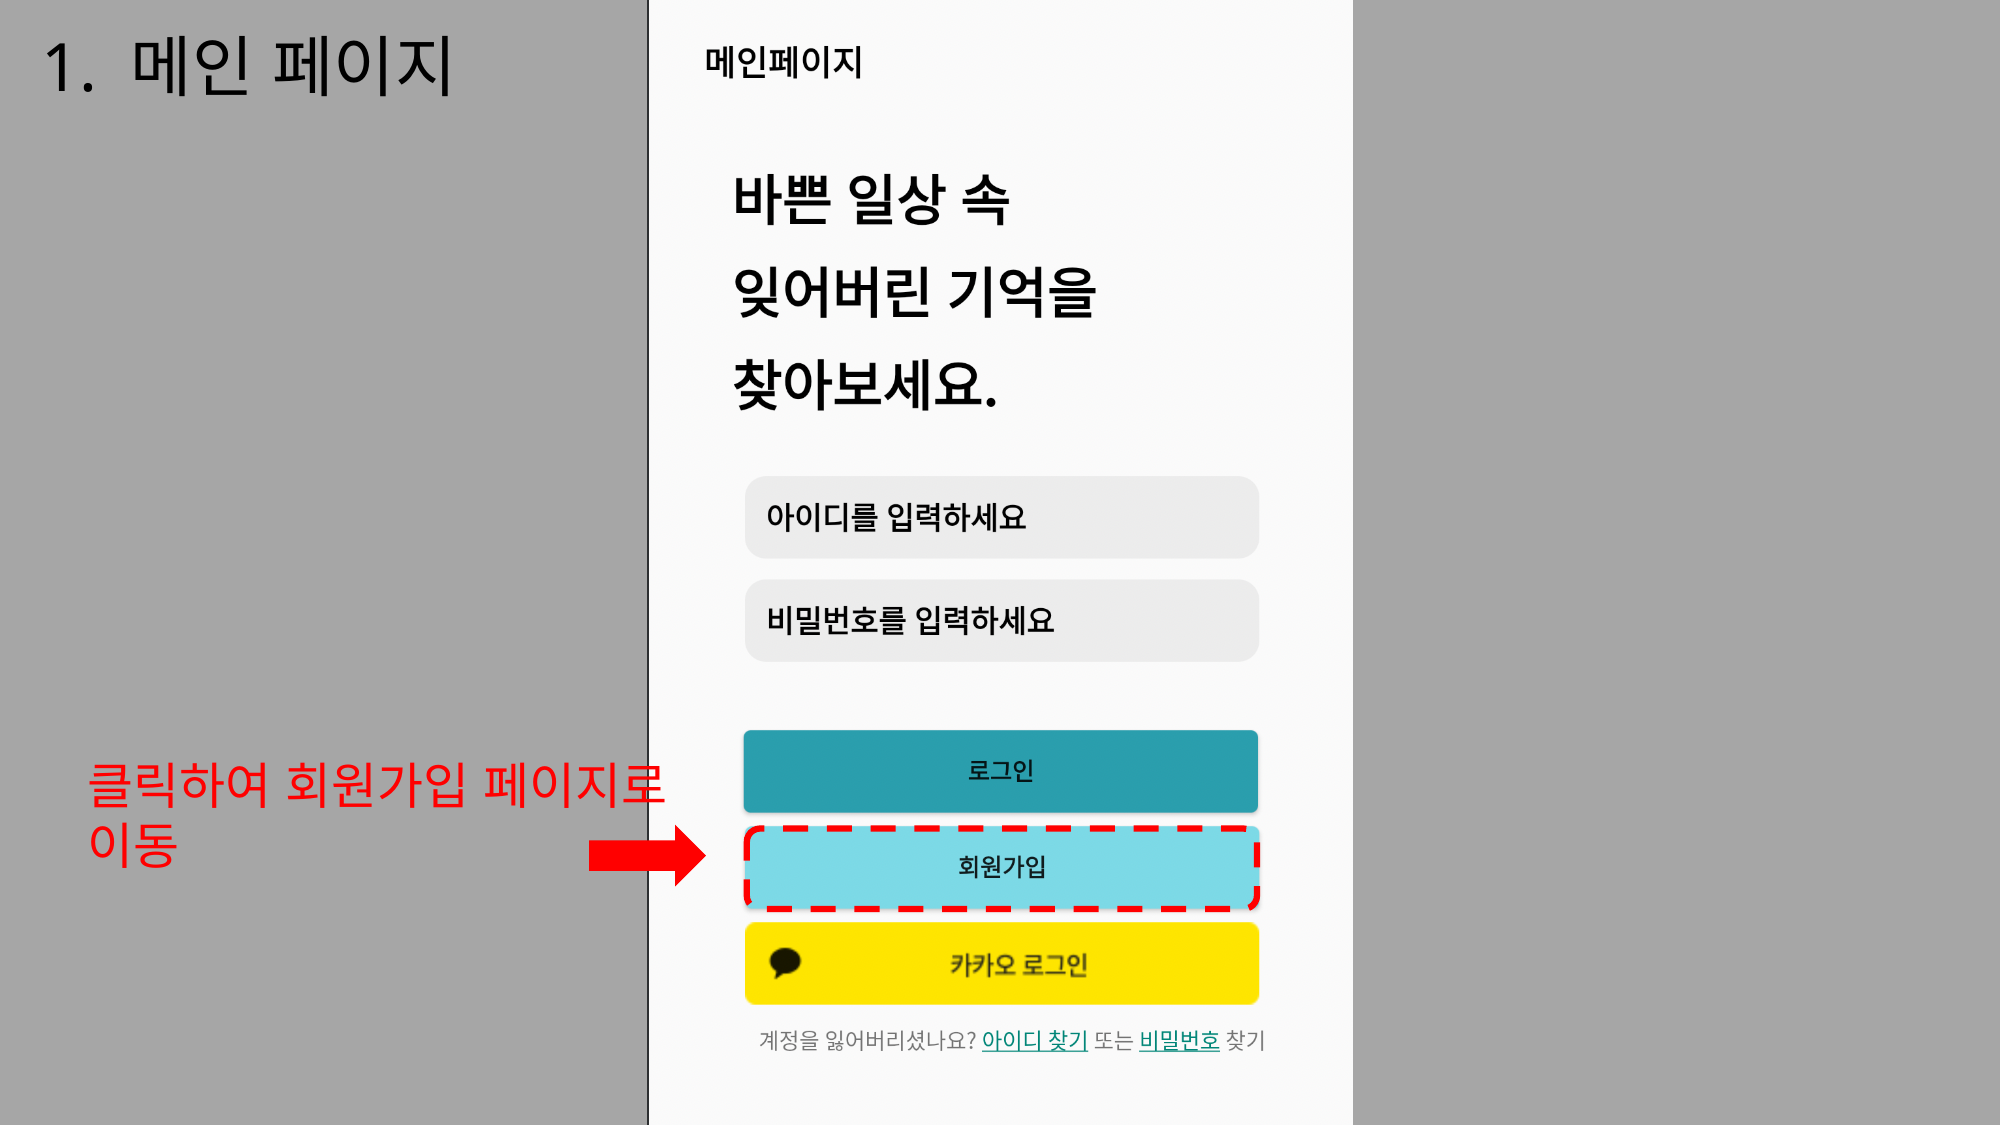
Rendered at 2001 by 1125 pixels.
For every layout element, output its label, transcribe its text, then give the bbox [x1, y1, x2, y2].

picture [647, 0, 1353, 1125]
text_box 1. 메인 페이지 [26, 17, 647, 113]
text_box 클릭하여 회원가입 페이지로 이동 [72, 747, 647, 883]
